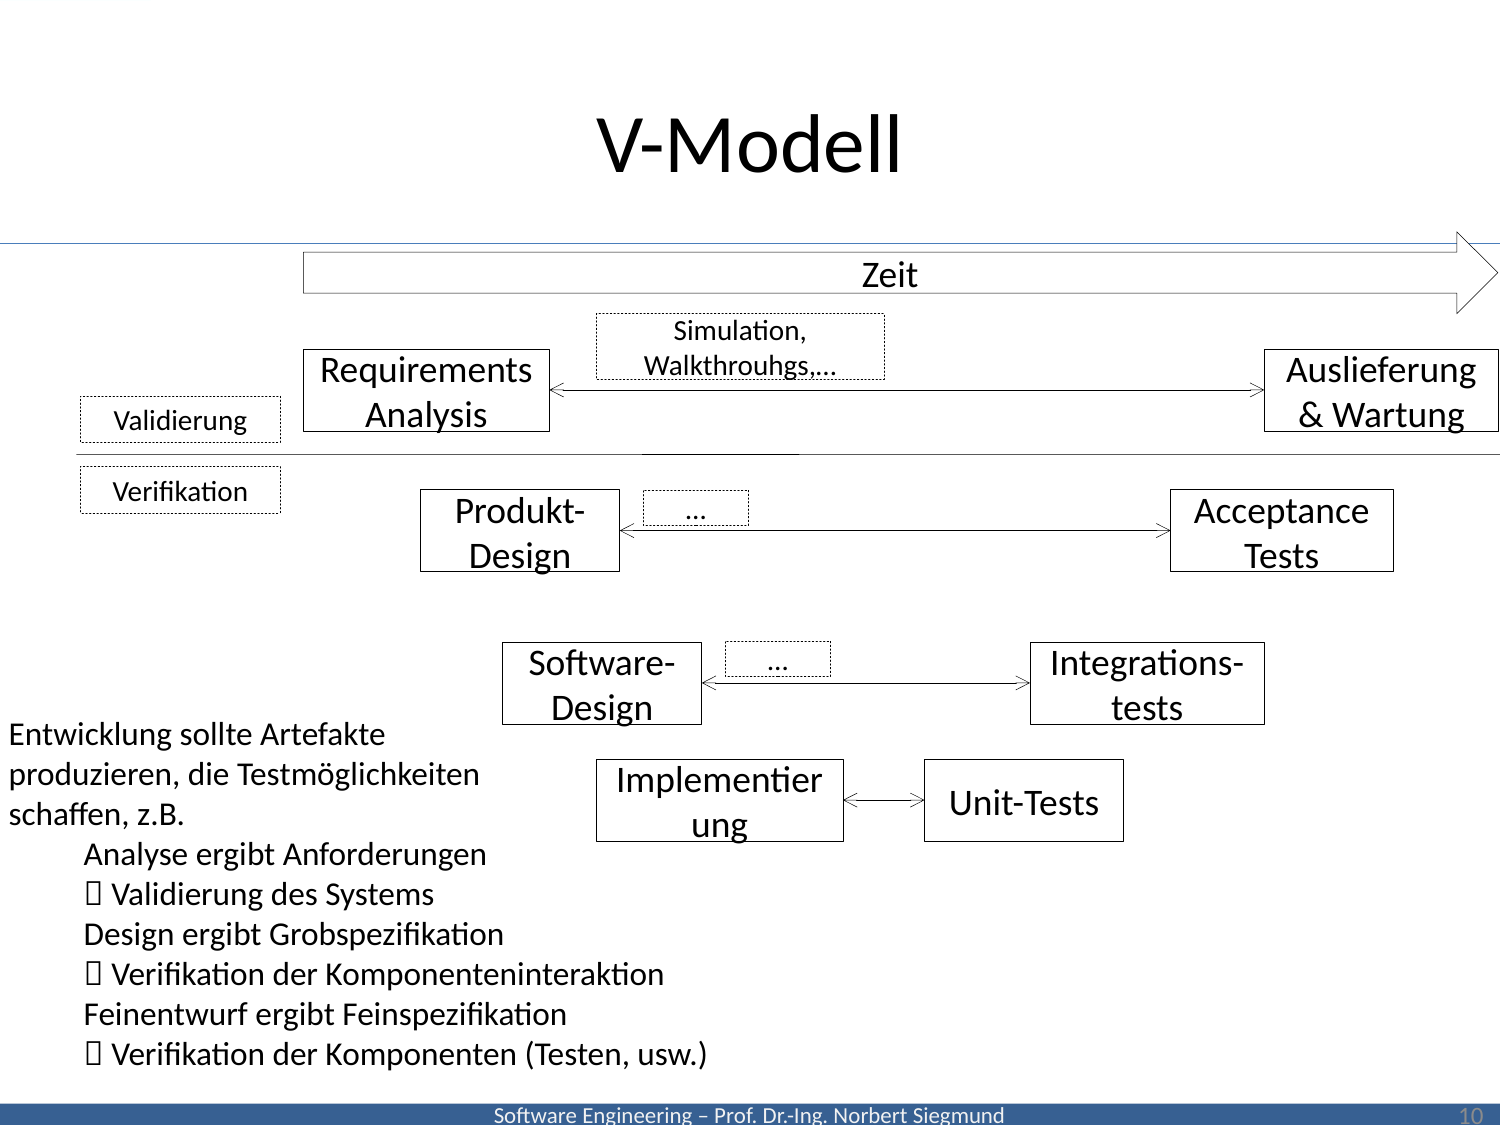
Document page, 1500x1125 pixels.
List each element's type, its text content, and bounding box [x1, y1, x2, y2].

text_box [303, 348, 1499, 842]
text_box Simulation, Walkthrouhgs,… [594, 312, 886, 347]
title V-Modell [75, 45, 1425, 233]
text_box Entwicklung sollte Artefakte produzieren, die Testmöglichkeiten schaffen, z.B. Analyse ergibt Anforderungen  Validierung des Systems Design ergibt Grobspezifikation  Verifikation der Komponenteninteraktion Feinentwurf ergibt Feinspezifikation  Verifikation der Komponenten (Testen, usw.) [0, 705, 770, 1080]
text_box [76, 395, 298, 514]
text_box Zeit [301, 229, 1500, 316]
slide_number 10 [1148, 1084, 1499, 1125]
